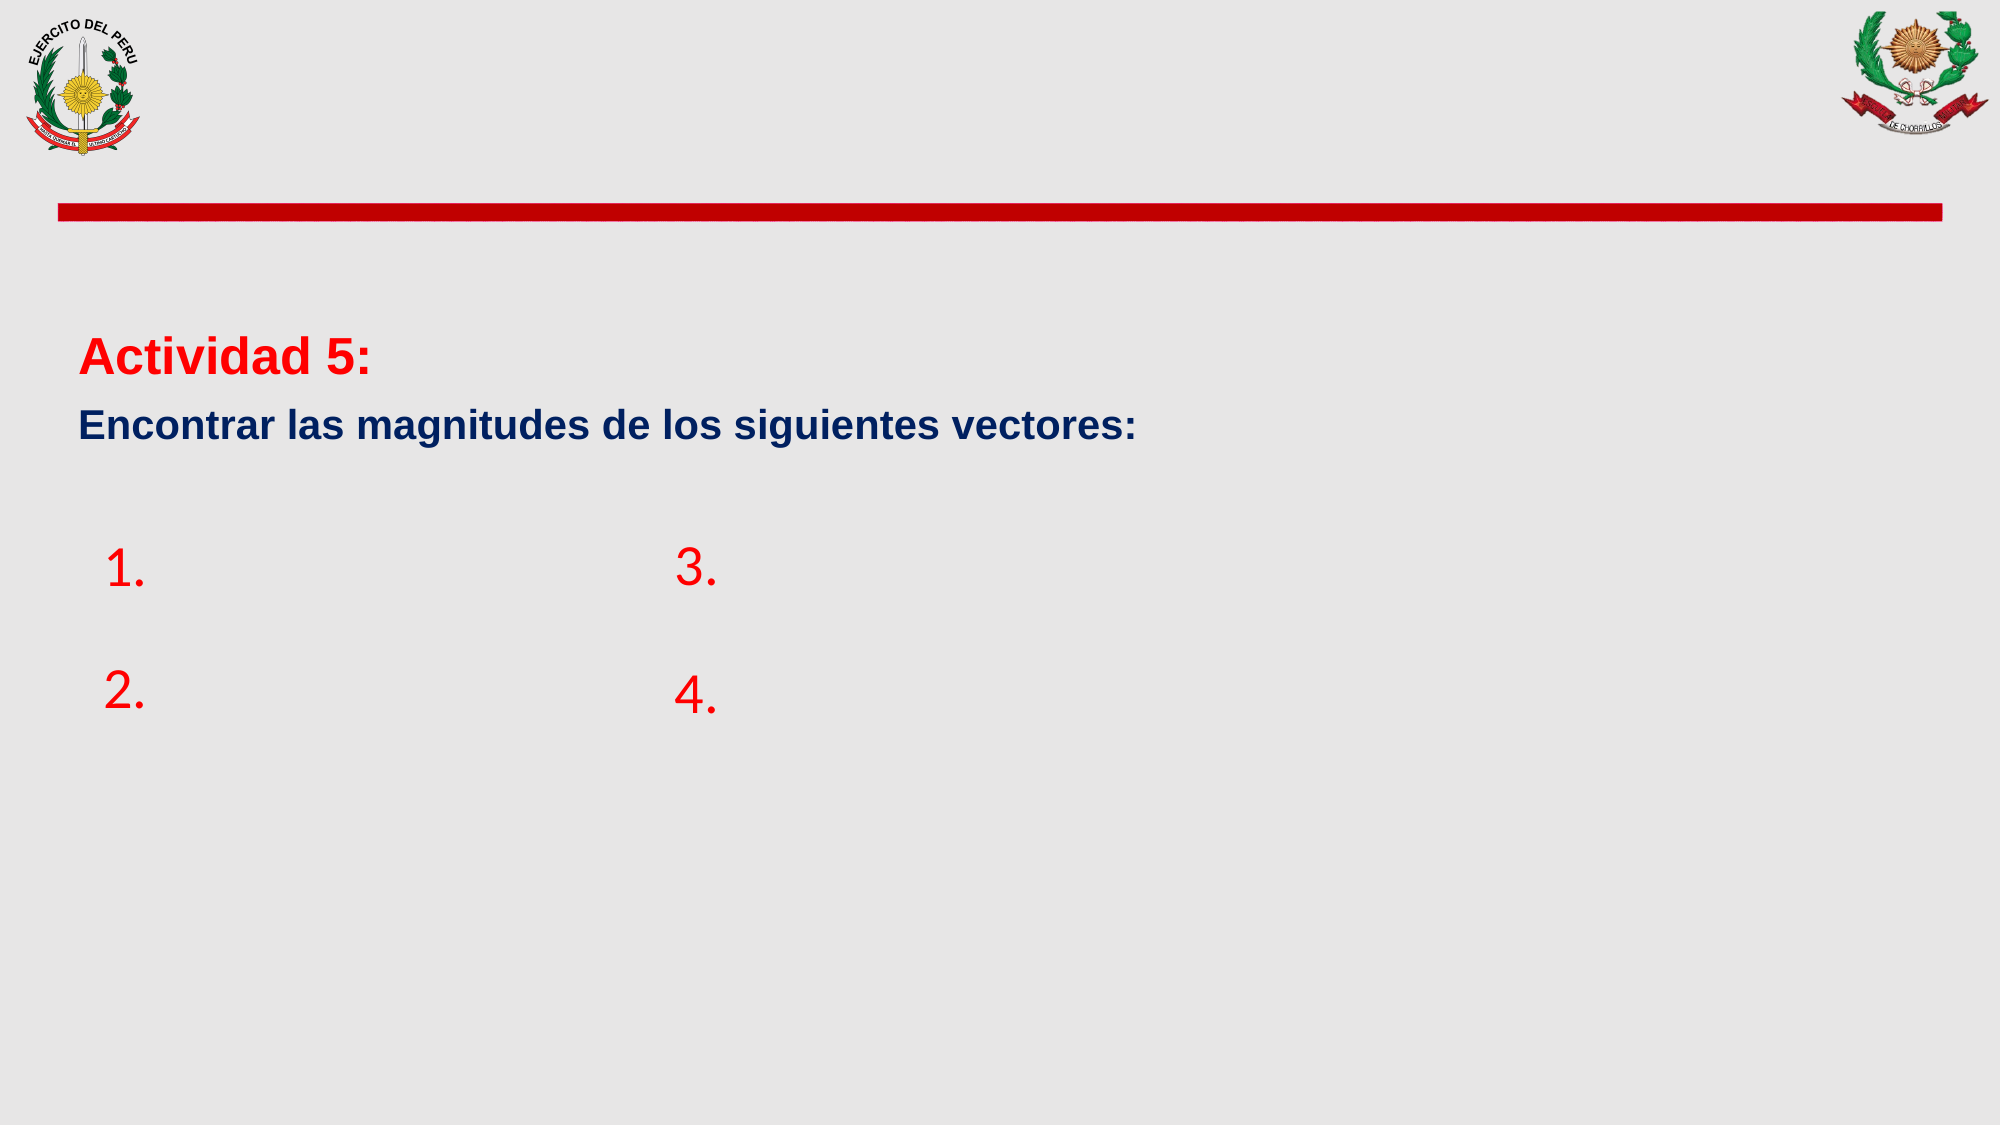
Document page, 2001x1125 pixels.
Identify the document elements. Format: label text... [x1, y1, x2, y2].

text_box Actividad 5: [63, 290, 1937, 370]
picture [1822, 0, 1999, 146]
picture [26, 19, 140, 156]
text_box Encontrar las magnitudes de los siguientes vectores: [63, 370, 1937, 455]
